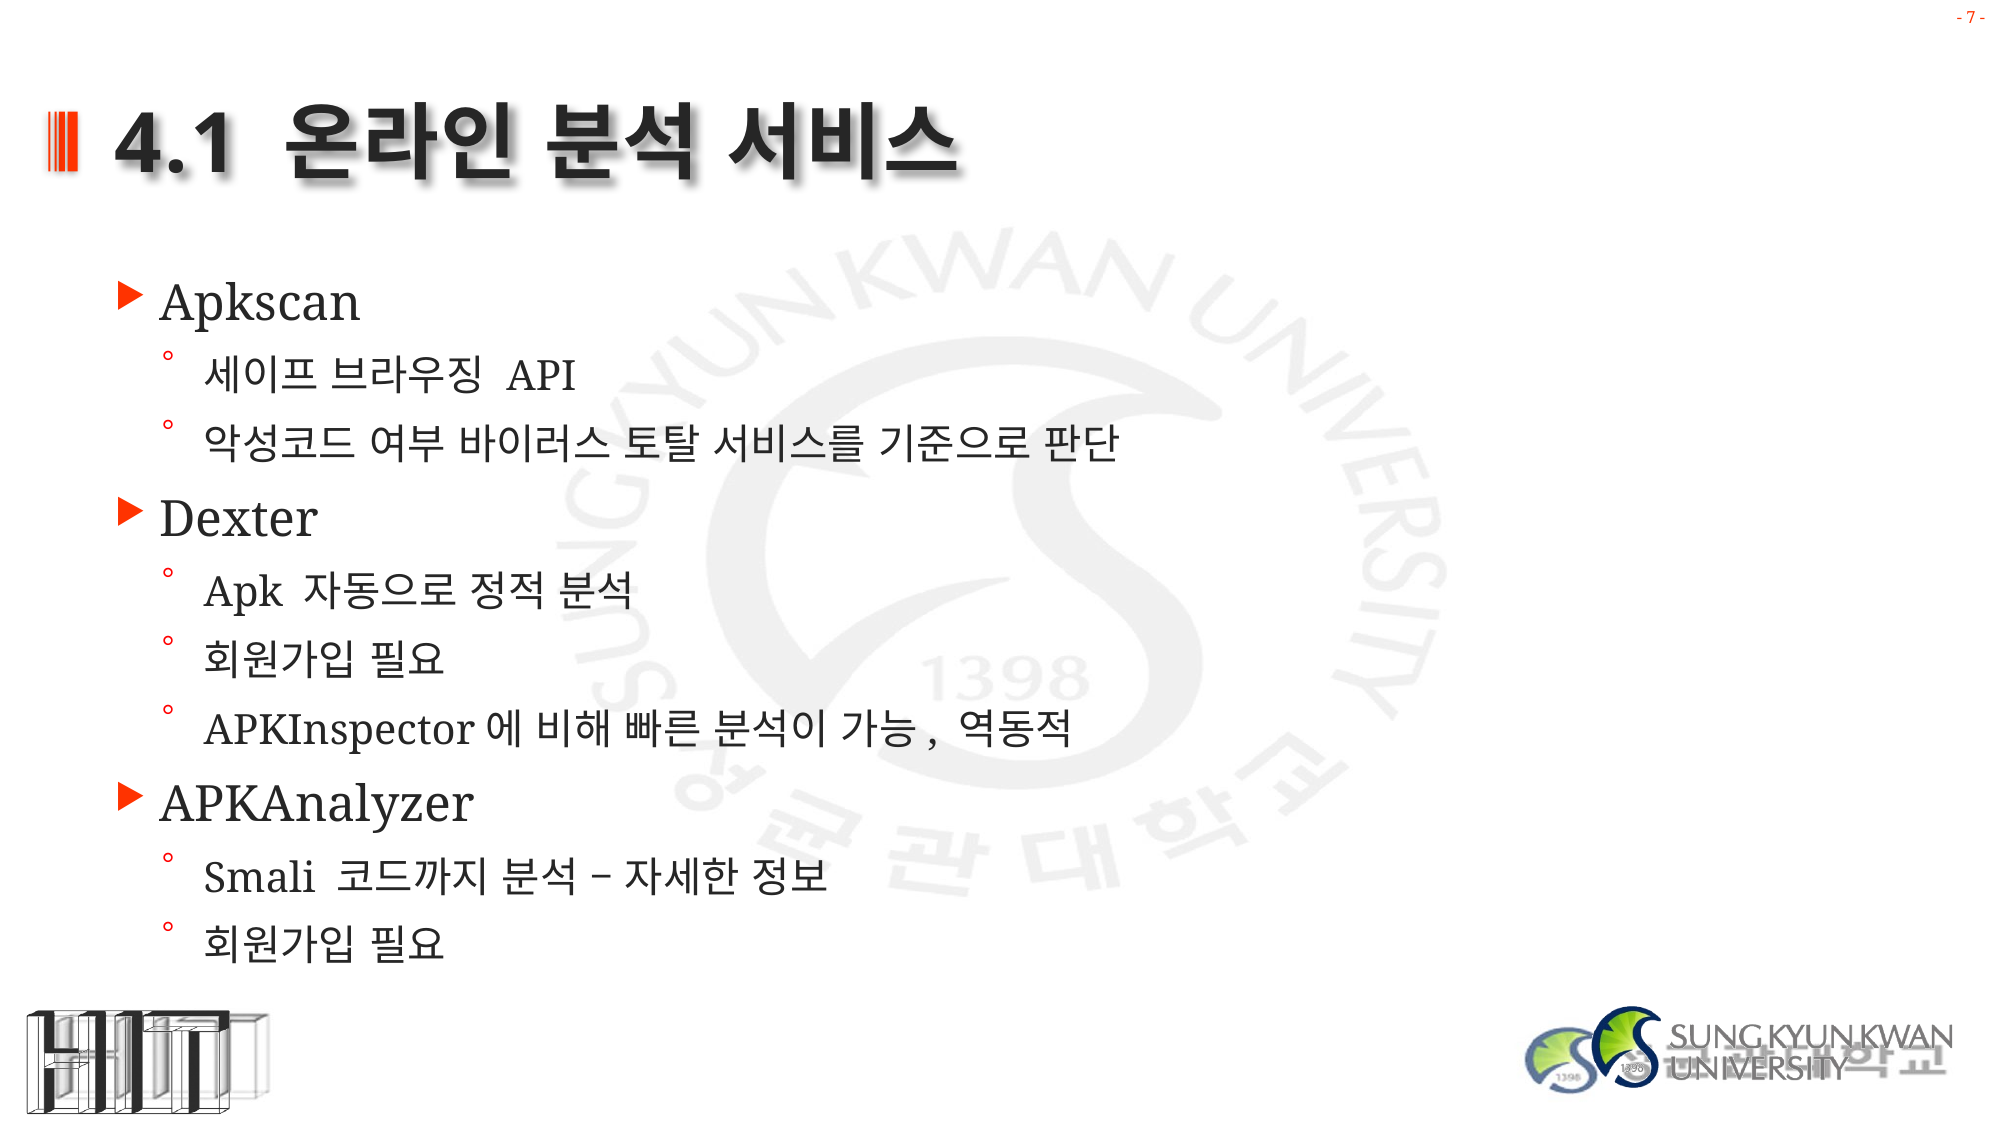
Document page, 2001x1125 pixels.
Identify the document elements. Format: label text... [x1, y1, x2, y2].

list Apkscan 세이프 브라우징 API 악성코드 여부 바이러스 토탈 서비스를 기준으로 판단 Dexter Apk 자동으로 정적 분석 회원가입 필요 APKInspector에 비해 빠른 분석이 가능, 역동적 APKAnalyzer Smali 코드까지 분석 – 자세한 정보 회원가입 필요 [99, 262, 1900, 1035]
picture [1555, 976, 1994, 1118]
title 4.1 온라인 분석 서비스 [99, 45, 1900, 233]
picture [16, 1002, 237, 1121]
